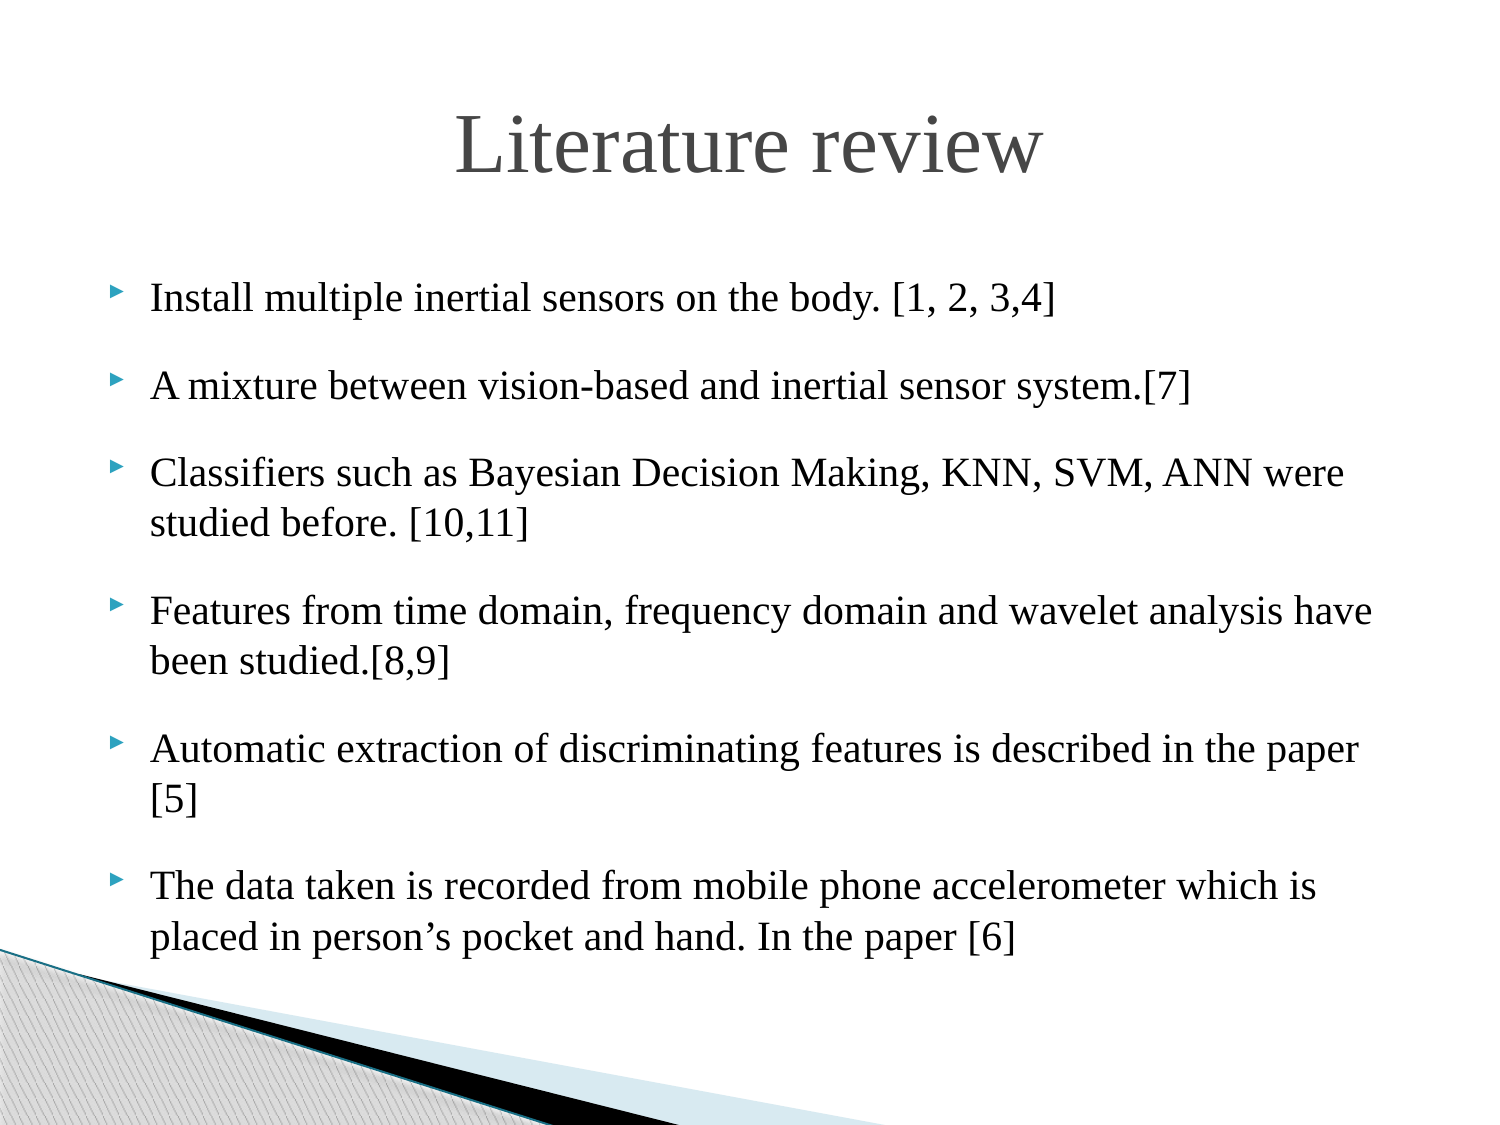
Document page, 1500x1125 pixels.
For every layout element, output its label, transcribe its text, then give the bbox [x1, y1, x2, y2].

list Install multiple inertial sensors on the body. [1, 2, 3,4] A mixture between vision-based and inertial sensor system.[7] Classifiers such as Bayesian Decision Making, KNN, SVM, ANN were studied before. [10,11] Features from time domain, frequency domain and wavelet analysis have been studied.[8,9] Automatic extraction of discriminating features is described in the paper [5] The data taken is recorded from mobile phone accelerometer which is placed in person’s pocket and hand. In the paper [6] [75, 233, 1425, 986]
title Literature review [75, 45, 1425, 233]
